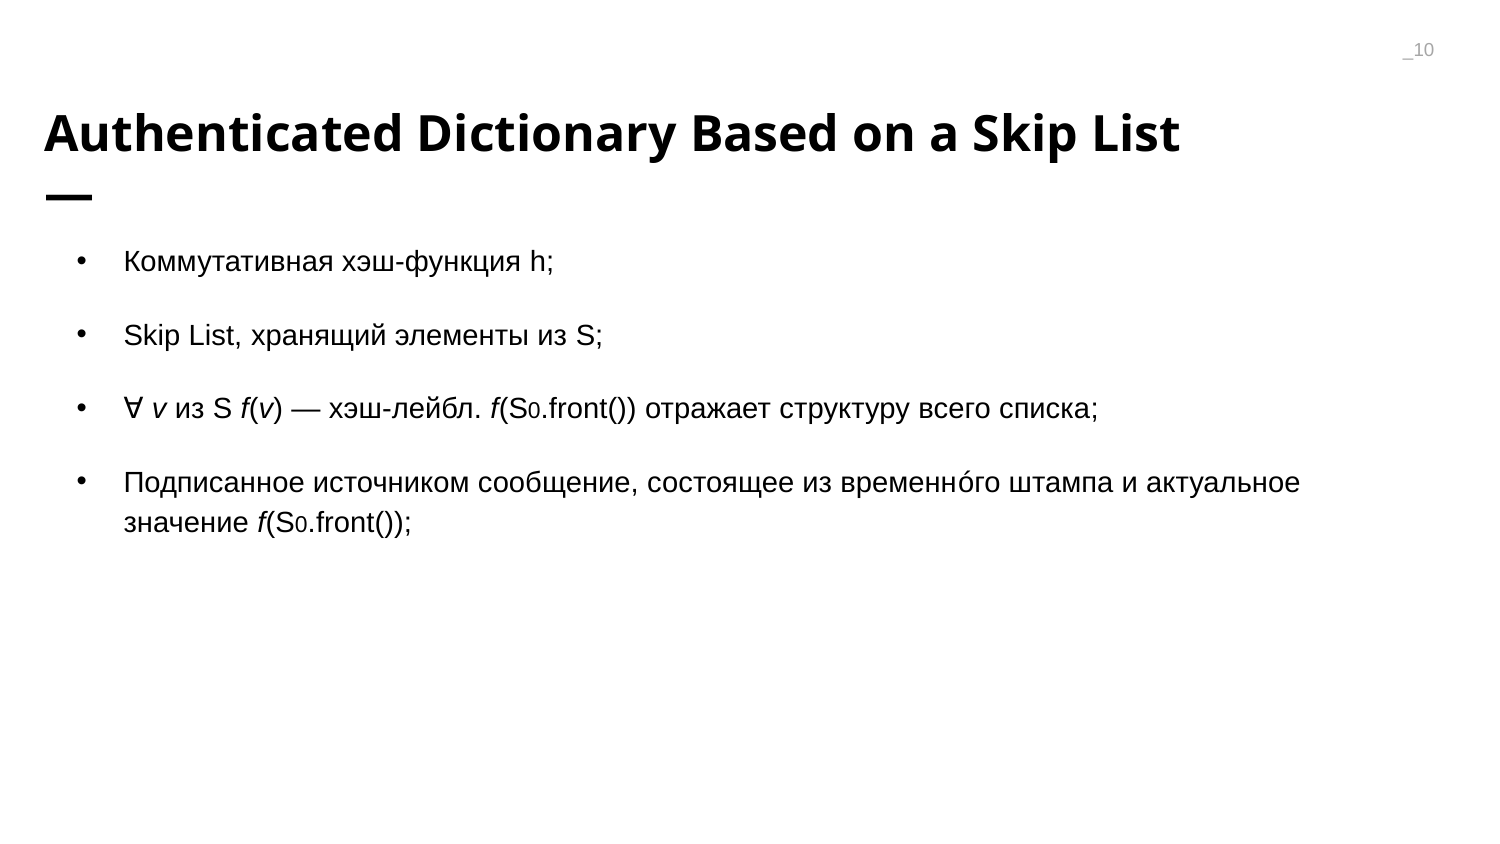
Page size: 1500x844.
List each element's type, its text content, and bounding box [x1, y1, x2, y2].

text_box Authenticated Dictionary Based on a Skip List — [29, 93, 1406, 230]
text_box Коммутативная хэш-функция h; Skip List, хранящий элементы из S; ∀ v из S f(v) — хэш-лейбл. f(S0.front()) отражает структуру всего списка; Подписанное источником сообщение, состоящее из временнóго штампа и актуальное значение f(S0.front()); [61, 229, 1439, 618]
text_box _10 [1141, 30, 1450, 68]
text_box [725, 396, 775, 447]
